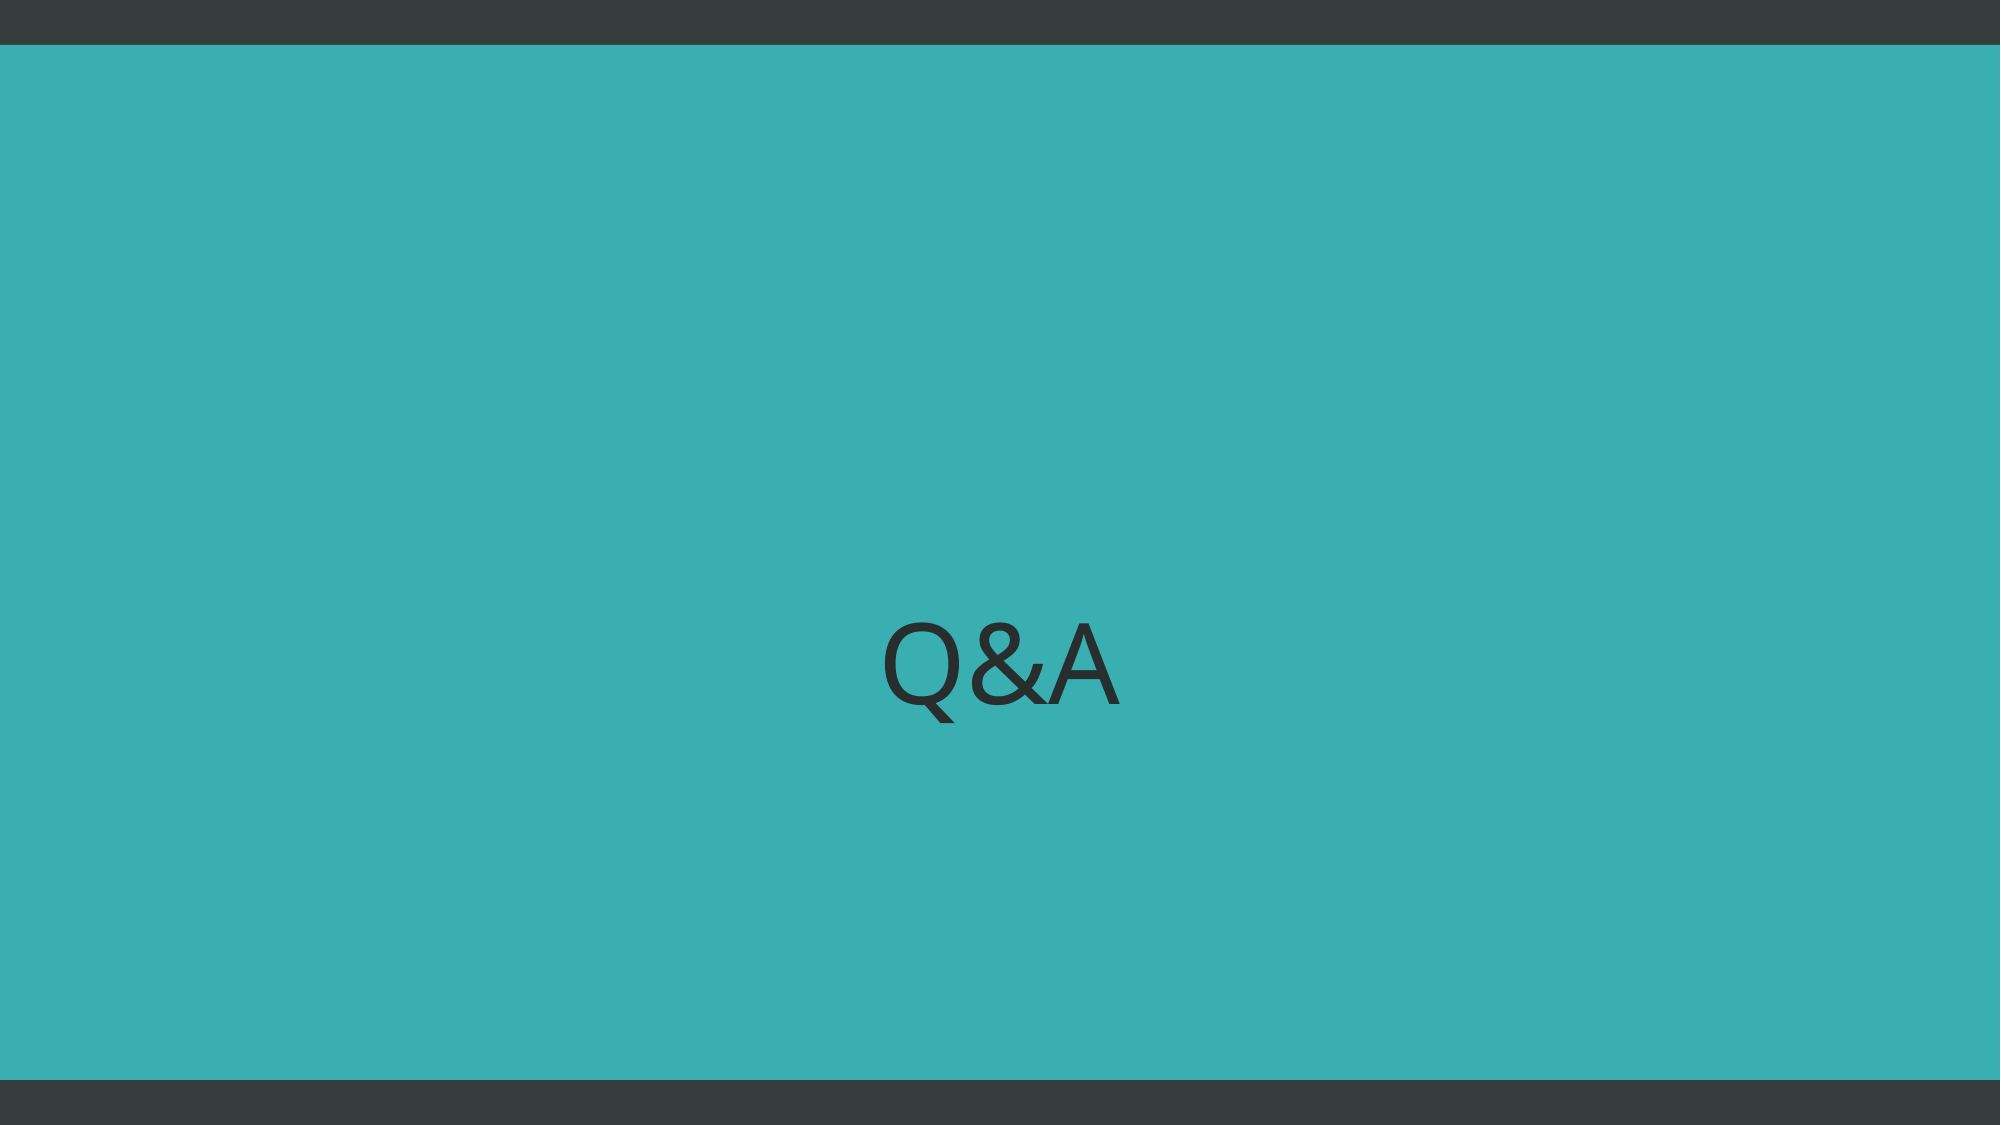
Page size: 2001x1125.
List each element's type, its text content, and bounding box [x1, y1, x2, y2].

title Q&A [212, 349, 1788, 737]
